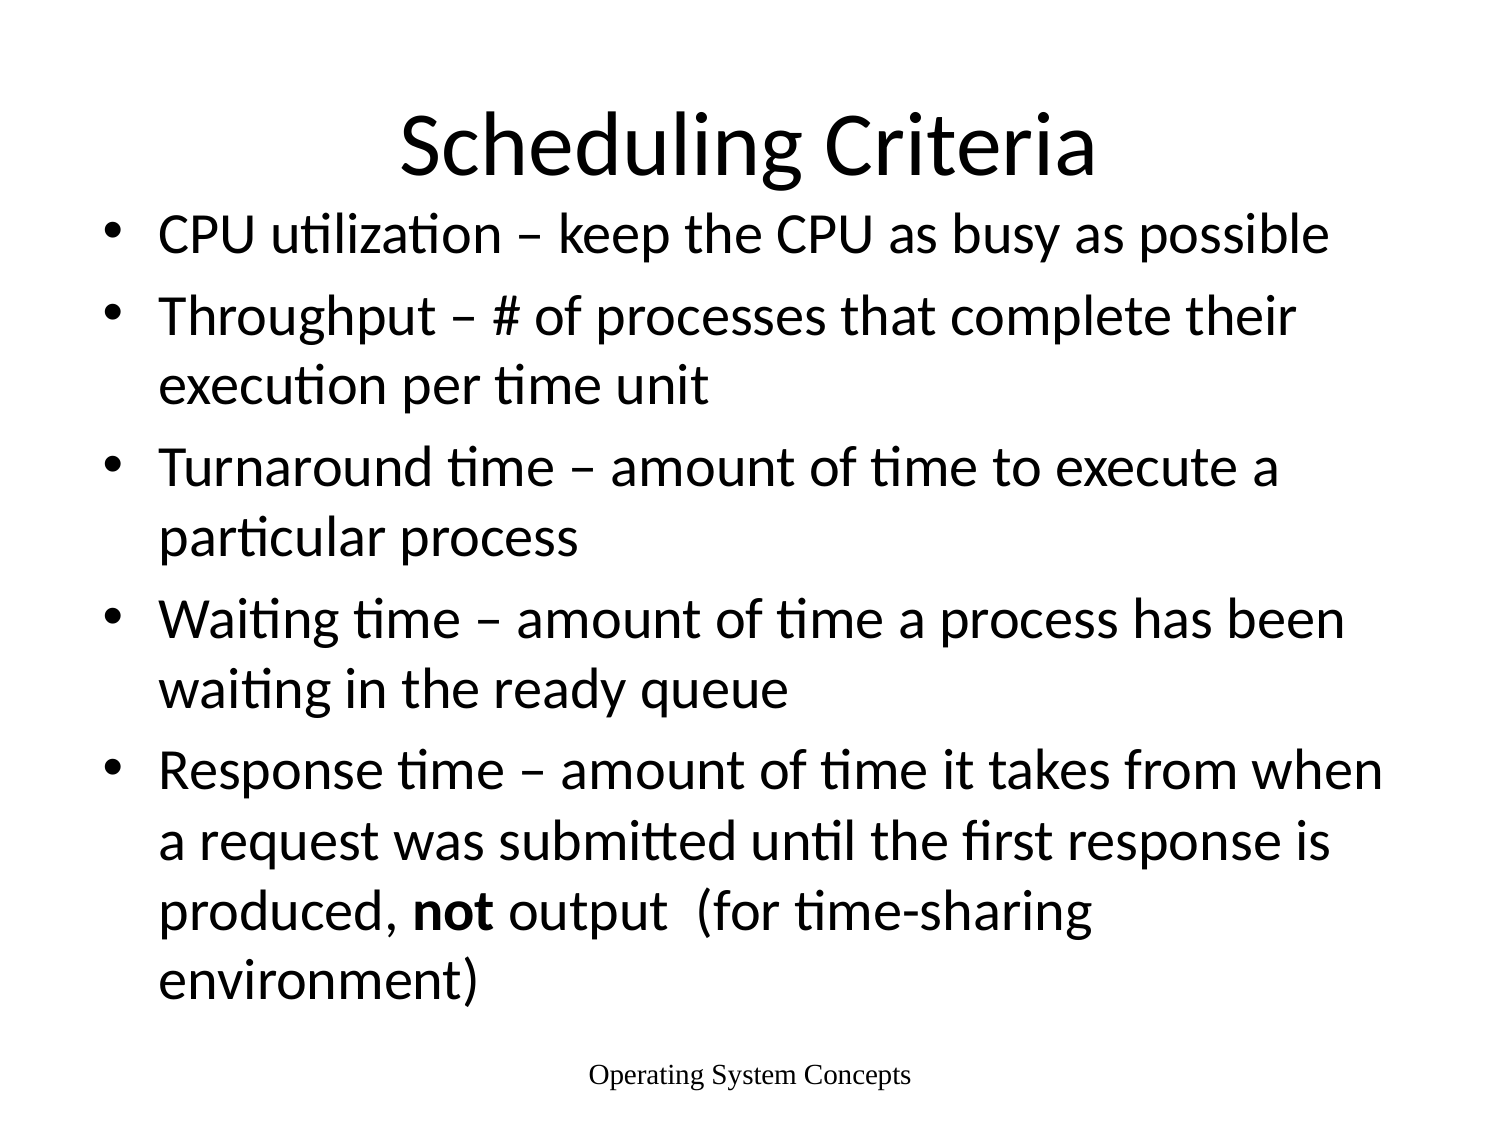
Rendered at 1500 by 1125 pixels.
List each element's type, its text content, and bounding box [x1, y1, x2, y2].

title Scheduling Criteria [75, 45, 1425, 233]
footer Operating System Concepts [512, 1042, 988, 1103]
list CPU utilization – keep the CPU as busy as possible Throughput – # of processes that complete their execution per time unit Turnaround time – amount of time to execute a particular process Waiting time – amount of time a process has been waiting in the ready queue Response time – amount of time it takes from when a request was submitted until the first response is produced, not output (for time-sharing environment) [87, 187, 1438, 1025]
